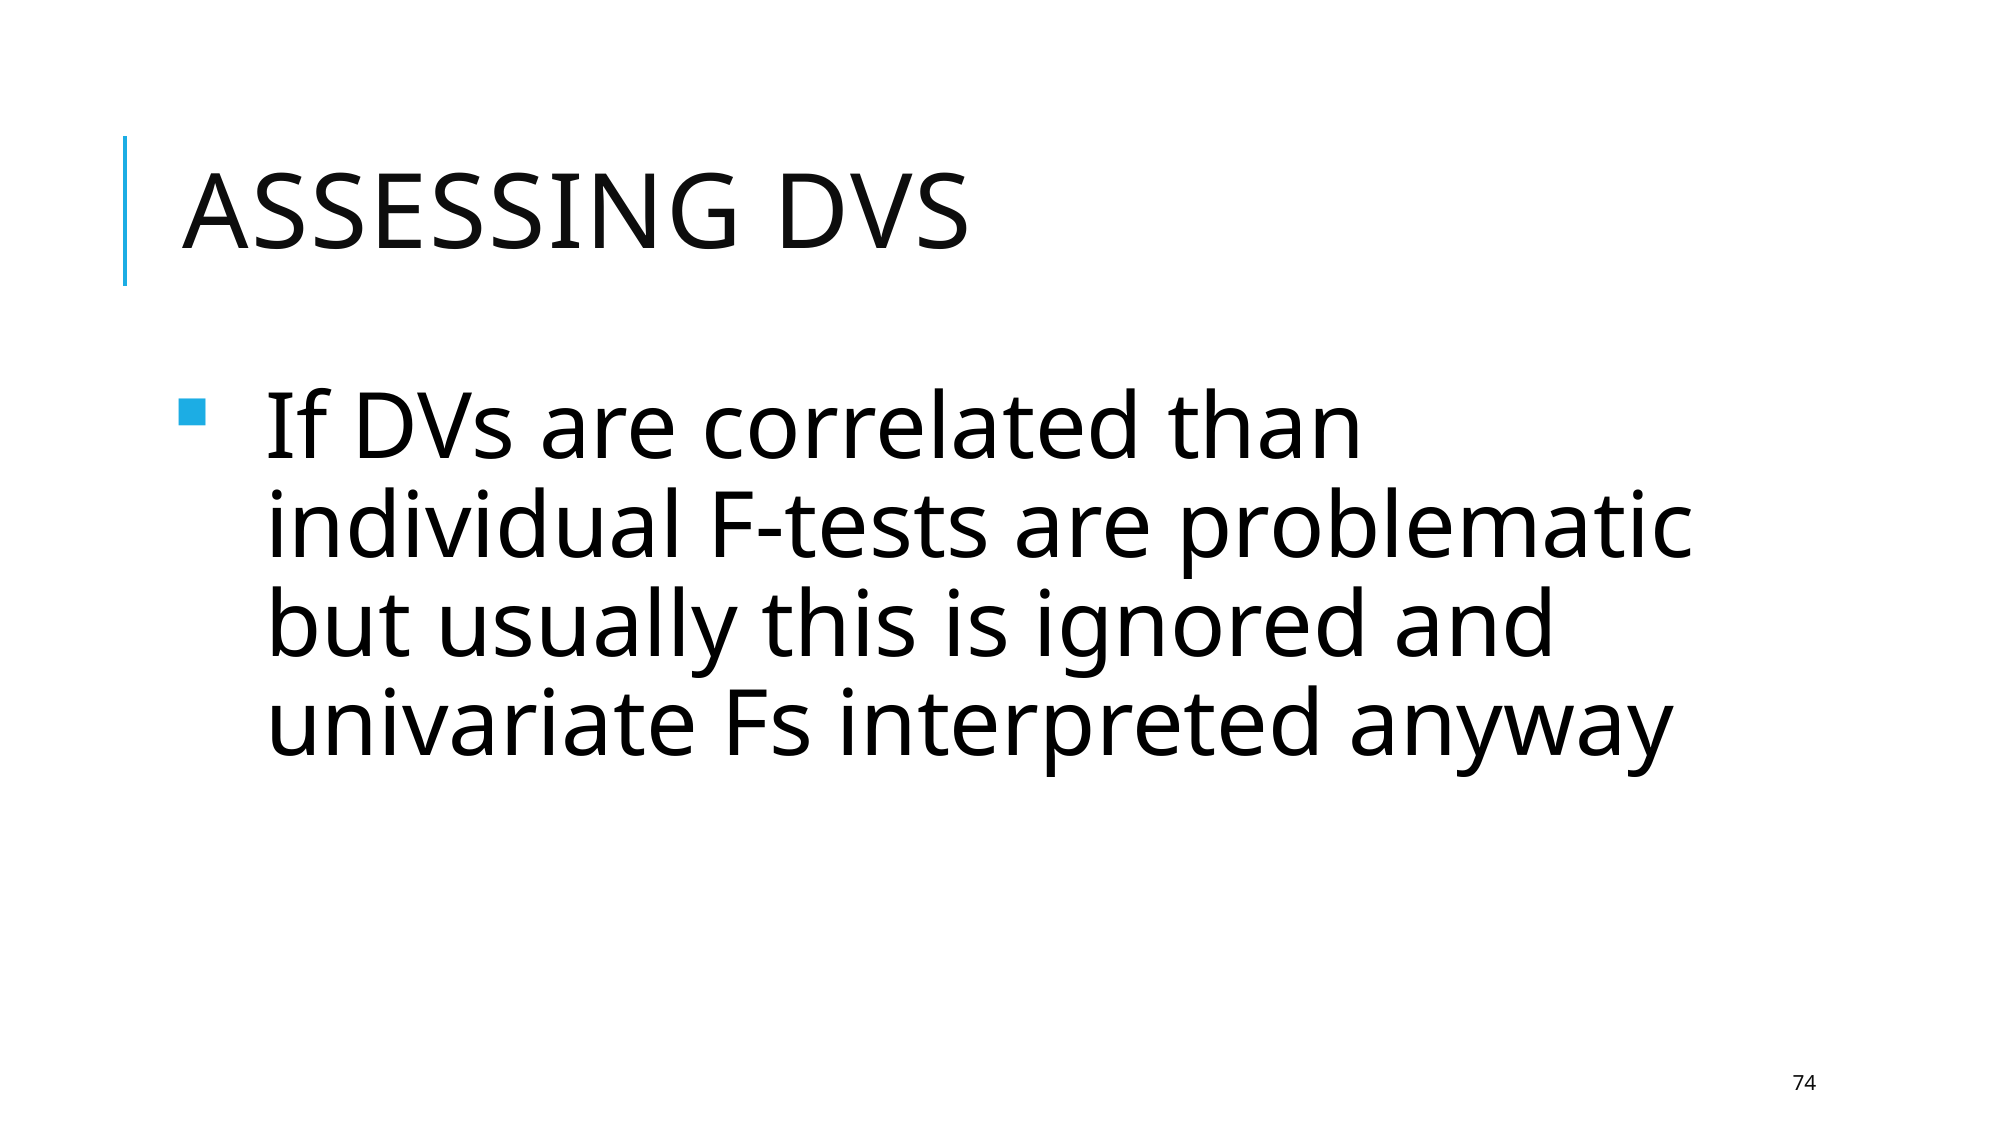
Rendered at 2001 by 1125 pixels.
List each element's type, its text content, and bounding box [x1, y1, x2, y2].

list If DVs are correlated than individual F-tests are problematic but usually this is ignored and univariate Fs interpreted anyway [163, 372, 1759, 1033]
slide_number 74 [1777, 1061, 1938, 1107]
title Assessing DVs [168, 96, 1763, 342]
